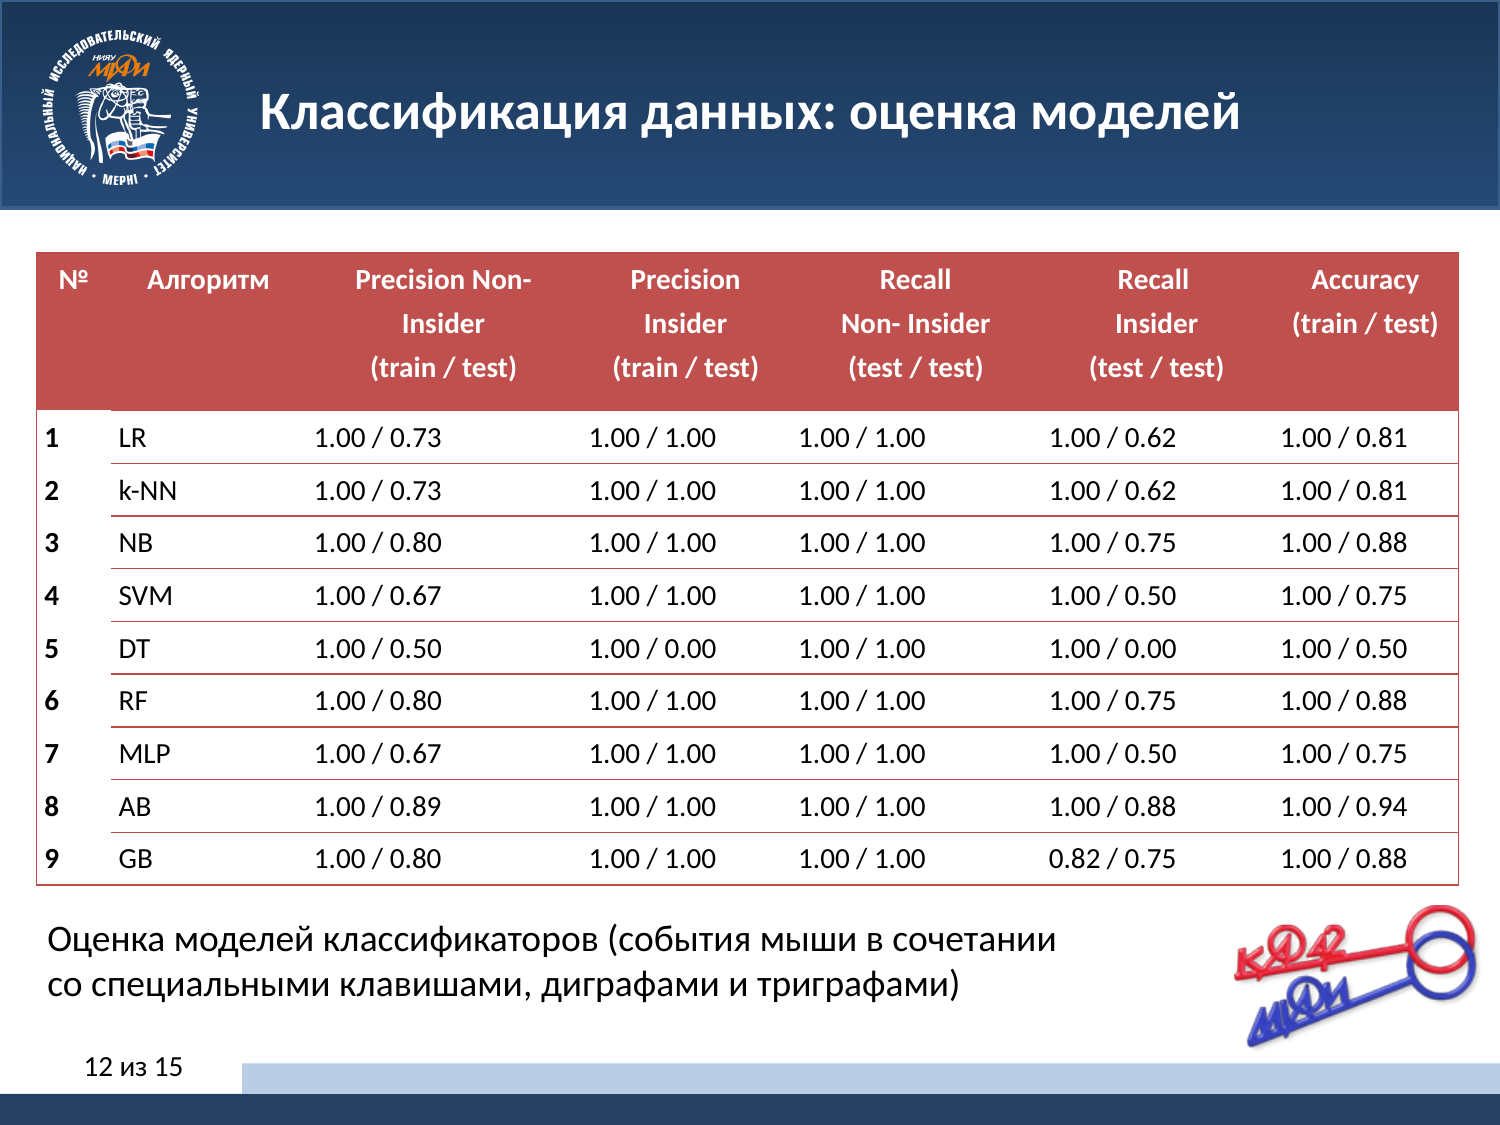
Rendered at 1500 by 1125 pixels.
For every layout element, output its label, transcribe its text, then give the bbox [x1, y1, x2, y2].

table_cell 1.00 / 0.62 [1041, 464, 1272, 515]
table_cell 1.00 / 0.50 [1041, 728, 1272, 779]
table_cell 1.00 / 0.50 [306, 622, 581, 673]
table_cell 6 [37, 674, 111, 727]
table_cell 1.00 / 0.88 [1272, 517, 1458, 568]
table_cell 1 [37, 410, 111, 463]
table_cell 1.00 / 0.73 [306, 411, 581, 463]
table_cell 1.00 / 0.00 [581, 622, 791, 673]
table_cell 1.00 / 1.00 [581, 728, 791, 779]
table_cell 1.00 / 0.67 [306, 728, 581, 779]
table_cell 1.00 / 0.73 [306, 464, 581, 515]
table_cell 1.00 / 0.88 [1041, 780, 1272, 832]
slide_number 12 из 15 [0, 1035, 309, 1095]
table_cell 1.00 / 1.00 [791, 517, 1041, 568]
table_header № [37, 254, 111, 410]
table_cell 1.00 / 1.00 [791, 411, 1041, 463]
table_cell 1.00 / 1.00 [791, 622, 1041, 673]
table_header Accuracy (train / test) [1272, 254, 1458, 410]
table_header Recall Insider (test / test) [1041, 254, 1272, 410]
table_cell k-NN [111, 464, 306, 515]
table_header Precision Insider (train / test) [581, 254, 791, 410]
table_cell 8 [37, 780, 111, 832]
table_cell 1.00 / 0.67 [306, 569, 581, 621]
table_cell 1.00 / 1.00 [791, 833, 1041, 884]
table_header Precision Non-Insider (train / test) [306, 254, 581, 410]
picture [40, 30, 199, 185]
table_header Recall Non- Insider (test / test) [791, 254, 1041, 410]
table_cell 9 [37, 832, 111, 884]
table_cell 1.00 / 1.00 [581, 464, 791, 515]
table_cell 1.00 / 0.75 [1272, 569, 1458, 621]
table_cell 1.00 / 0.50 [1272, 622, 1458, 673]
table_cell 1.00 / 1.00 [791, 780, 1041, 832]
table_cell NB [111, 517, 306, 568]
table_cell 1.00 / 0.62 [1041, 411, 1272, 463]
table_cell 1.00 / 0.80 [306, 675, 581, 726]
table_cell 1.00 / 1.00 [581, 833, 791, 884]
table_cell 1.00 / 1.00 [791, 728, 1041, 779]
table_cell AB [111, 780, 306, 832]
text_box [240, 1061, 1500, 1096]
text_box Оценка моделей классификаторов (события мыши в сочетании со специальными клавишами, диграфами и триграфами) [32, 907, 1081, 1012]
table_cell 3 [37, 516, 111, 569]
text_box [0, 0, 1500, 210]
text_box Классификация данных: оценка моделей [203, 68, 1388, 149]
table_cell 1.00 / 0.89 [306, 780, 581, 832]
table_cell 1.00 / 1.00 [791, 464, 1041, 515]
table_cell SVM [111, 569, 306, 621]
table_cell 1.00 / 0.80 [306, 833, 581, 884]
table_cell 1.00 / 1.00 [581, 675, 791, 726]
table_cell 2 [37, 463, 111, 516]
text_box [0, 1095, 1500, 1125]
table_cell 1.00 / 0.88 [1272, 833, 1458, 884]
table_cell 1.00 / 0.75 [1272, 728, 1458, 779]
table_cell 1.00 / 0.81 [1272, 464, 1458, 515]
table_cell 1.00 / 0.75 [1041, 675, 1272, 726]
table_cell 1.00 / 0.94 [1272, 780, 1458, 832]
table_cell 1.00 / 0.00 [1041, 622, 1272, 673]
table_cell 0.82 / 0.75 [1041, 833, 1272, 884]
table_cell RF [111, 675, 306, 726]
table_cell 1.00 / 0.75 [1041, 517, 1272, 568]
table_cell 1.00 / 1.00 [581, 780, 791, 832]
table_cell GB [111, 833, 306, 884]
table_cell MLP [111, 728, 306, 779]
table_cell 1.00 / 0.50 [1041, 569, 1272, 621]
table_cell DT [111, 622, 306, 673]
table_cell 1.00 / 0.88 [1272, 675, 1458, 726]
table_cell 1.00 / 1.00 [791, 675, 1041, 726]
table_cell 1.00 / 1.00 [581, 411, 791, 463]
table_cell 1.00 / 1.00 [581, 569, 791, 621]
table_cell 7 [37, 727, 111, 780]
table_cell 1.00 / 1.00 [791, 569, 1041, 621]
table_cell 1.00 / 1.00 [581, 517, 791, 568]
picture [1234, 904, 1483, 1055]
table_cell LR [111, 411, 306, 463]
table_cell 1.00 / 0.81 [1272, 411, 1458, 463]
table_cell 5 [37, 621, 111, 674]
table_cell 1.00 / 0.80 [306, 517, 581, 568]
table_cell 4 [37, 569, 111, 621]
table_header Алгоритм [111, 254, 306, 410]
